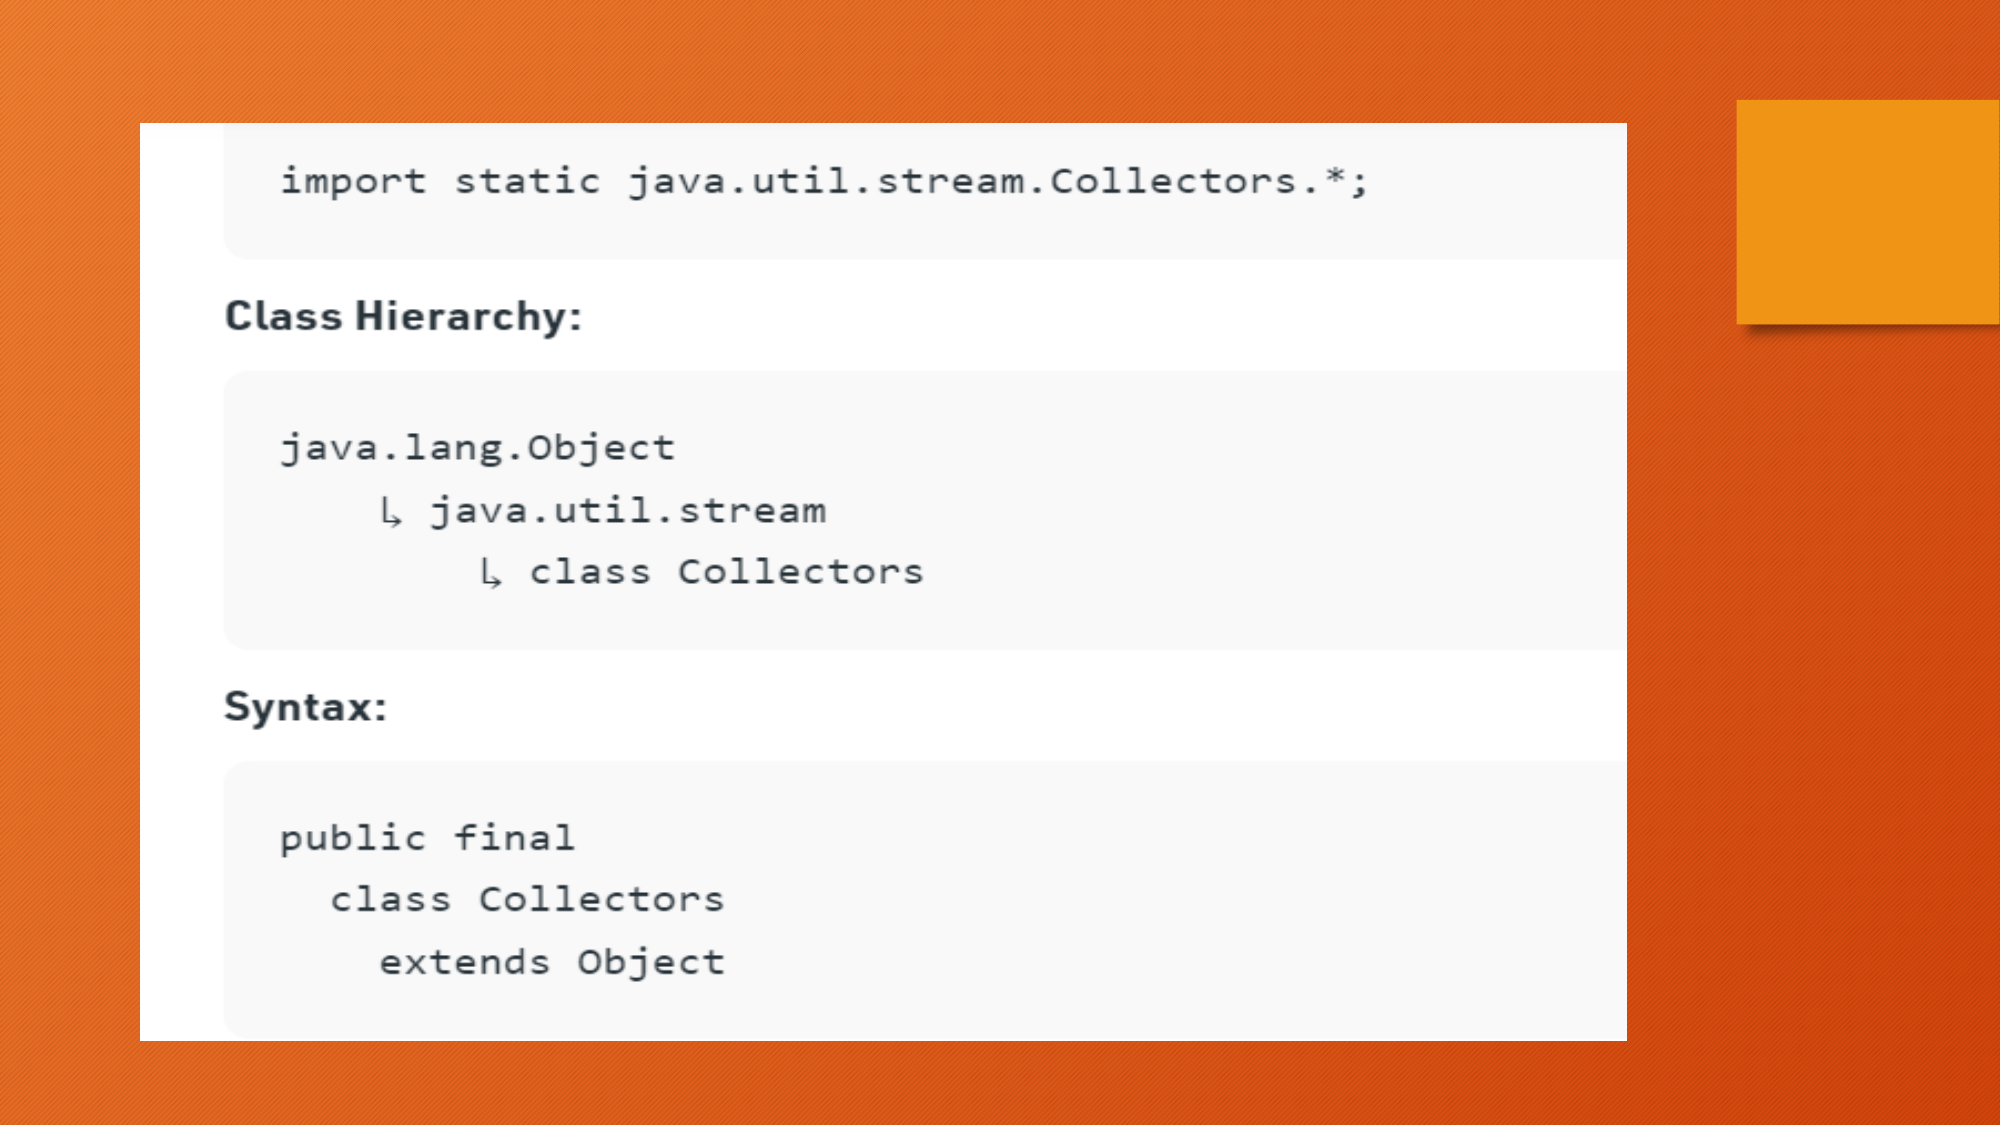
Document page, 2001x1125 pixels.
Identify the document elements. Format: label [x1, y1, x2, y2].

picture [1736, 325, 2000, 347]
picture [140, 123, 1628, 1041]
